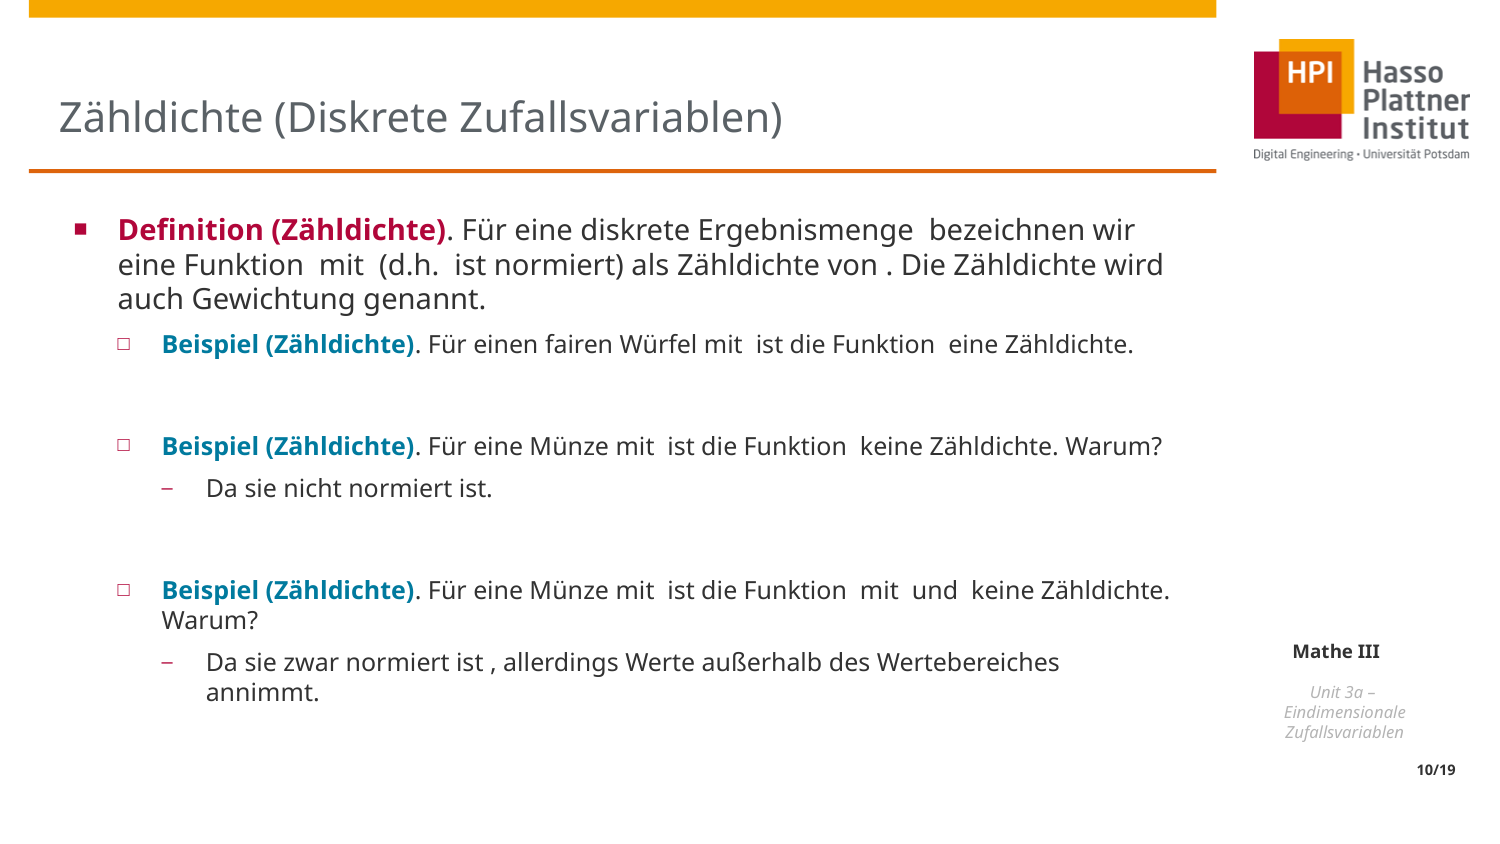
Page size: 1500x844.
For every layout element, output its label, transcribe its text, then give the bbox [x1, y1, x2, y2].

picture [1254, 39, 1470, 161]
title Zähldichte (Diskrete Zufallsvariablen) [58, 17, 1187, 170]
